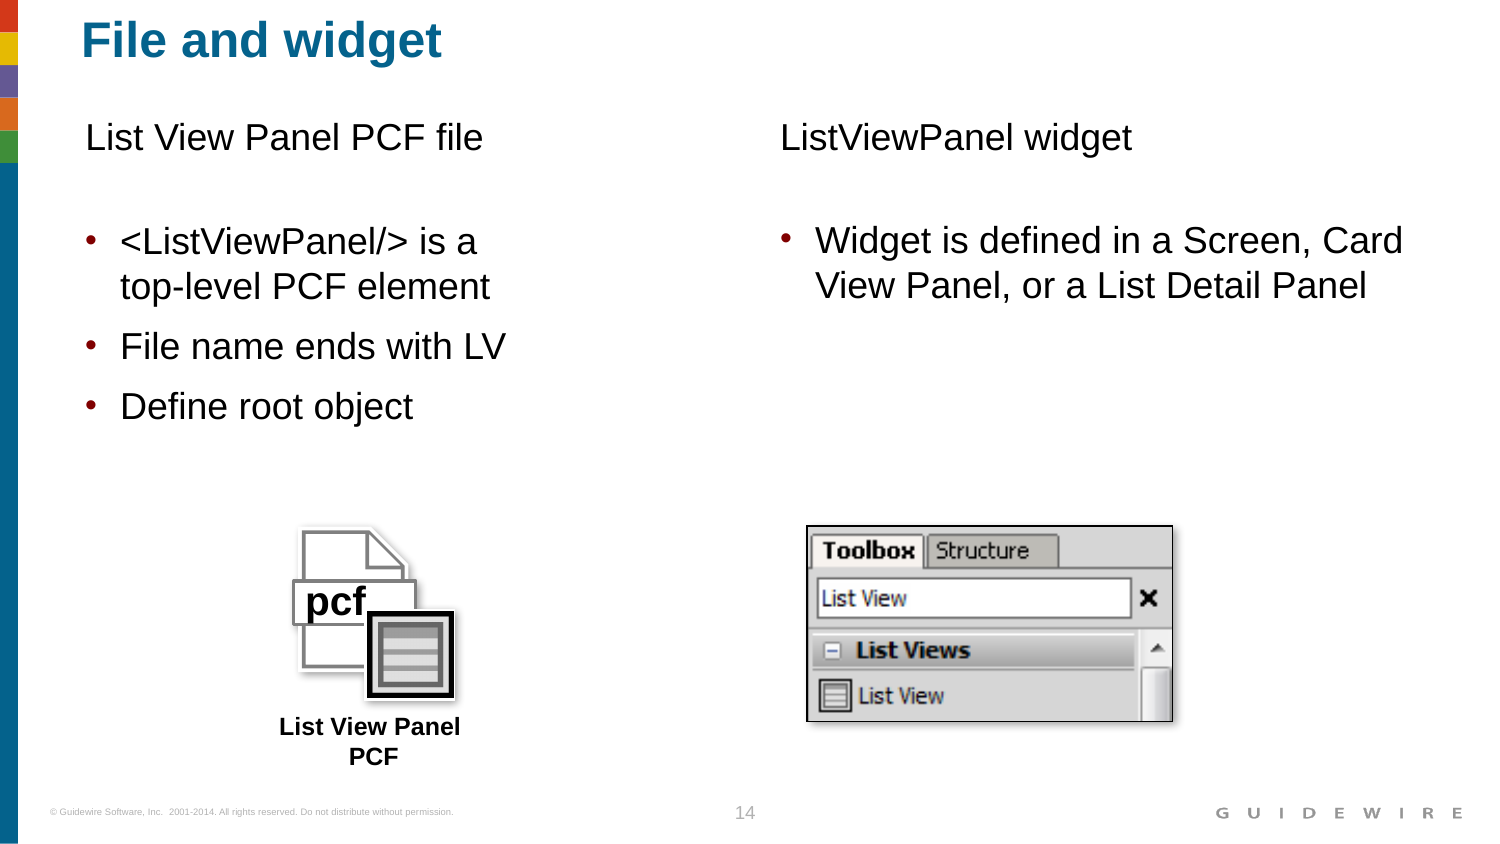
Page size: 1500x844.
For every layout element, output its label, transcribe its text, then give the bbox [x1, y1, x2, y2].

picture [1215, 805, 1480, 822]
picture [807, 526, 1173, 722]
list Widget is defined in a Screen, Card View Panel, or a List Detail Panel [779, 215, 1450, 787]
picture [290, 524, 458, 703]
title File and widget [81, 14, 1446, 107]
list ListViewPanel widget [780, 112, 1451, 216]
list <ListViewPanel/> is a top-level PCF element File name ends with LV Define root object [85, 217, 755, 788]
subtitle List View Panel PCF file [85, 112, 756, 216]
text_box List View Panel PCF [250, 703, 497, 778]
